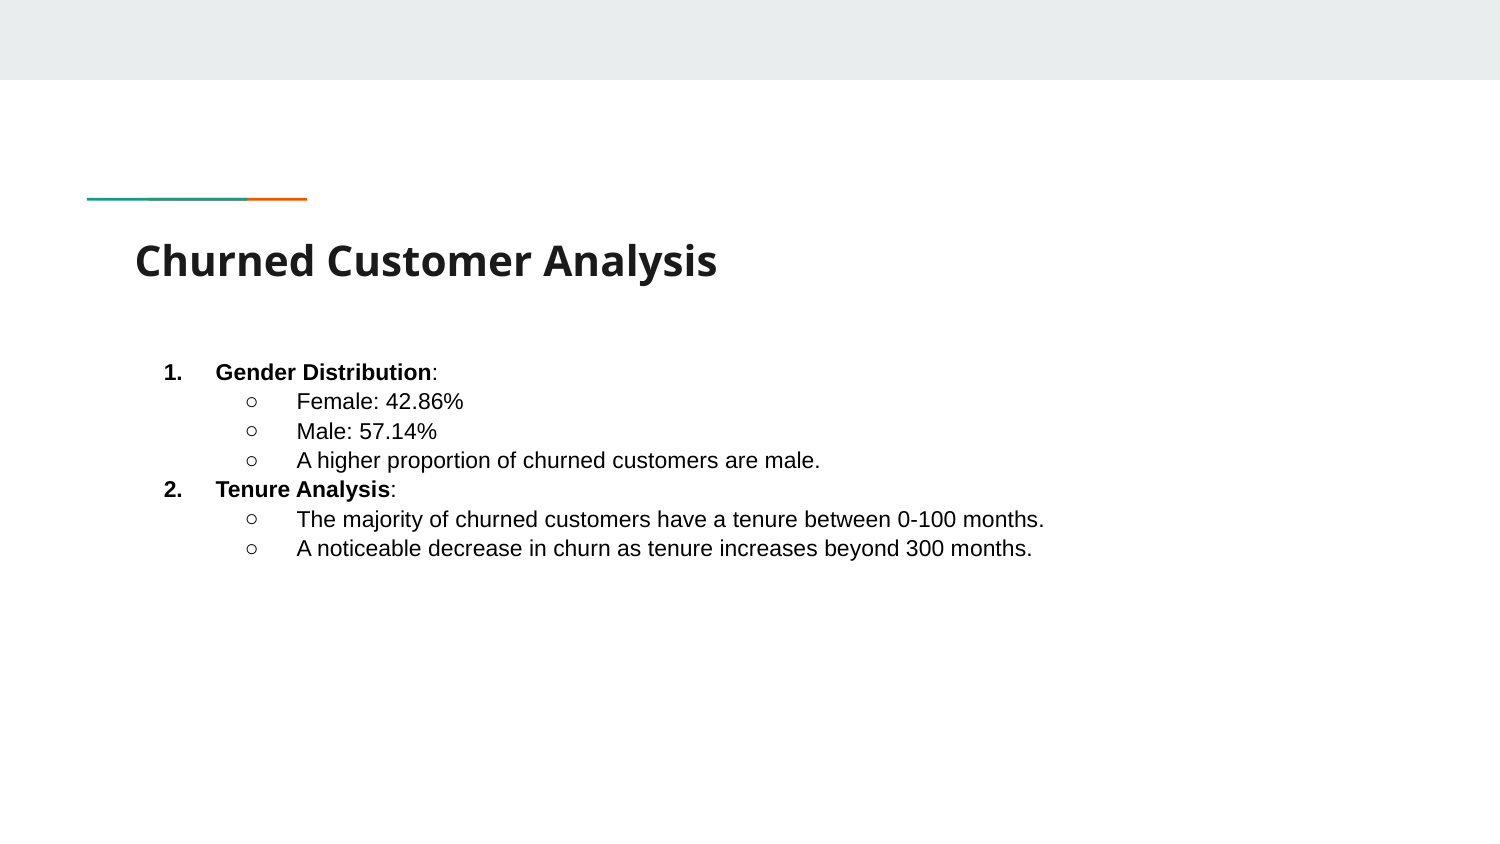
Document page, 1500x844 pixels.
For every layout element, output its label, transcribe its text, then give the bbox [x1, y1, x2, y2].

title Churned Customer Analysis [119, 216, 1381, 305]
list Gender Distribution: Female: 42.86% Male: 57.14% A higher proportion of churned customers are male. Tenure Analysis: The majority of churned customers have a tenure between 0-100 months. A noticeable decrease in churn as tenure increases beyond 300 months. [119, 341, 1381, 712]
